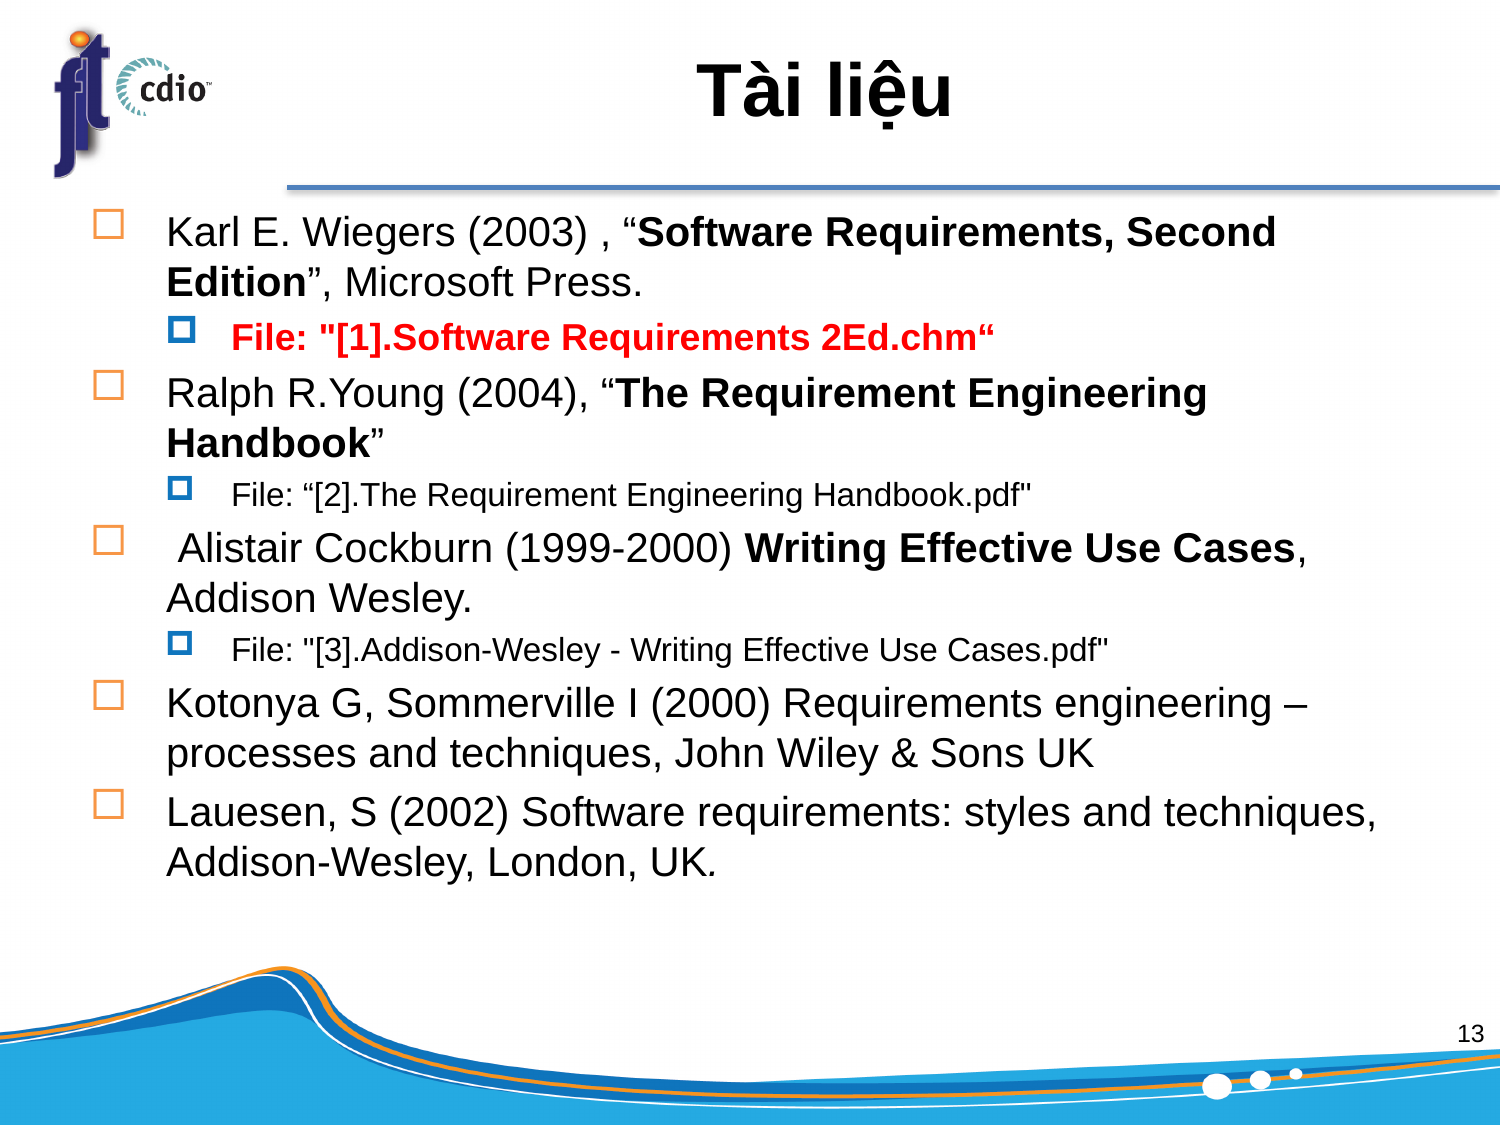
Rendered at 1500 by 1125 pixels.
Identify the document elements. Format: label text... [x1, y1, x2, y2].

title Tài liệu [226, 6, 1425, 166]
slide_number 13 [1149, 1002, 1500, 1063]
list Karl E. Wiegers (2003) , “Software Requirements, Second Edition”, Microsoft Press. File: "[1].Software Requirements 2Ed.chm“ Ralph R.Young (2004), “The Requirement Engineering Handbook” File: “[2].The Requirement Engineering Handbook.pdf" Alistair Cockburn (1999-2000) Writing Effective Use Cases, Addison Wesley. File: "[3].Addison-Wesley - Writing Effective Use Cases.pdf" Kotonya G, Sommerville I (2000) Requirements engineering – processes and techniques, John Wiley & Sons UK Lauesen, S (2002) Software requirements: styles and techniques, Addison-Wesley, London, UK. [75, 197, 1425, 977]
picture [0, 0, 1500, 1125]
